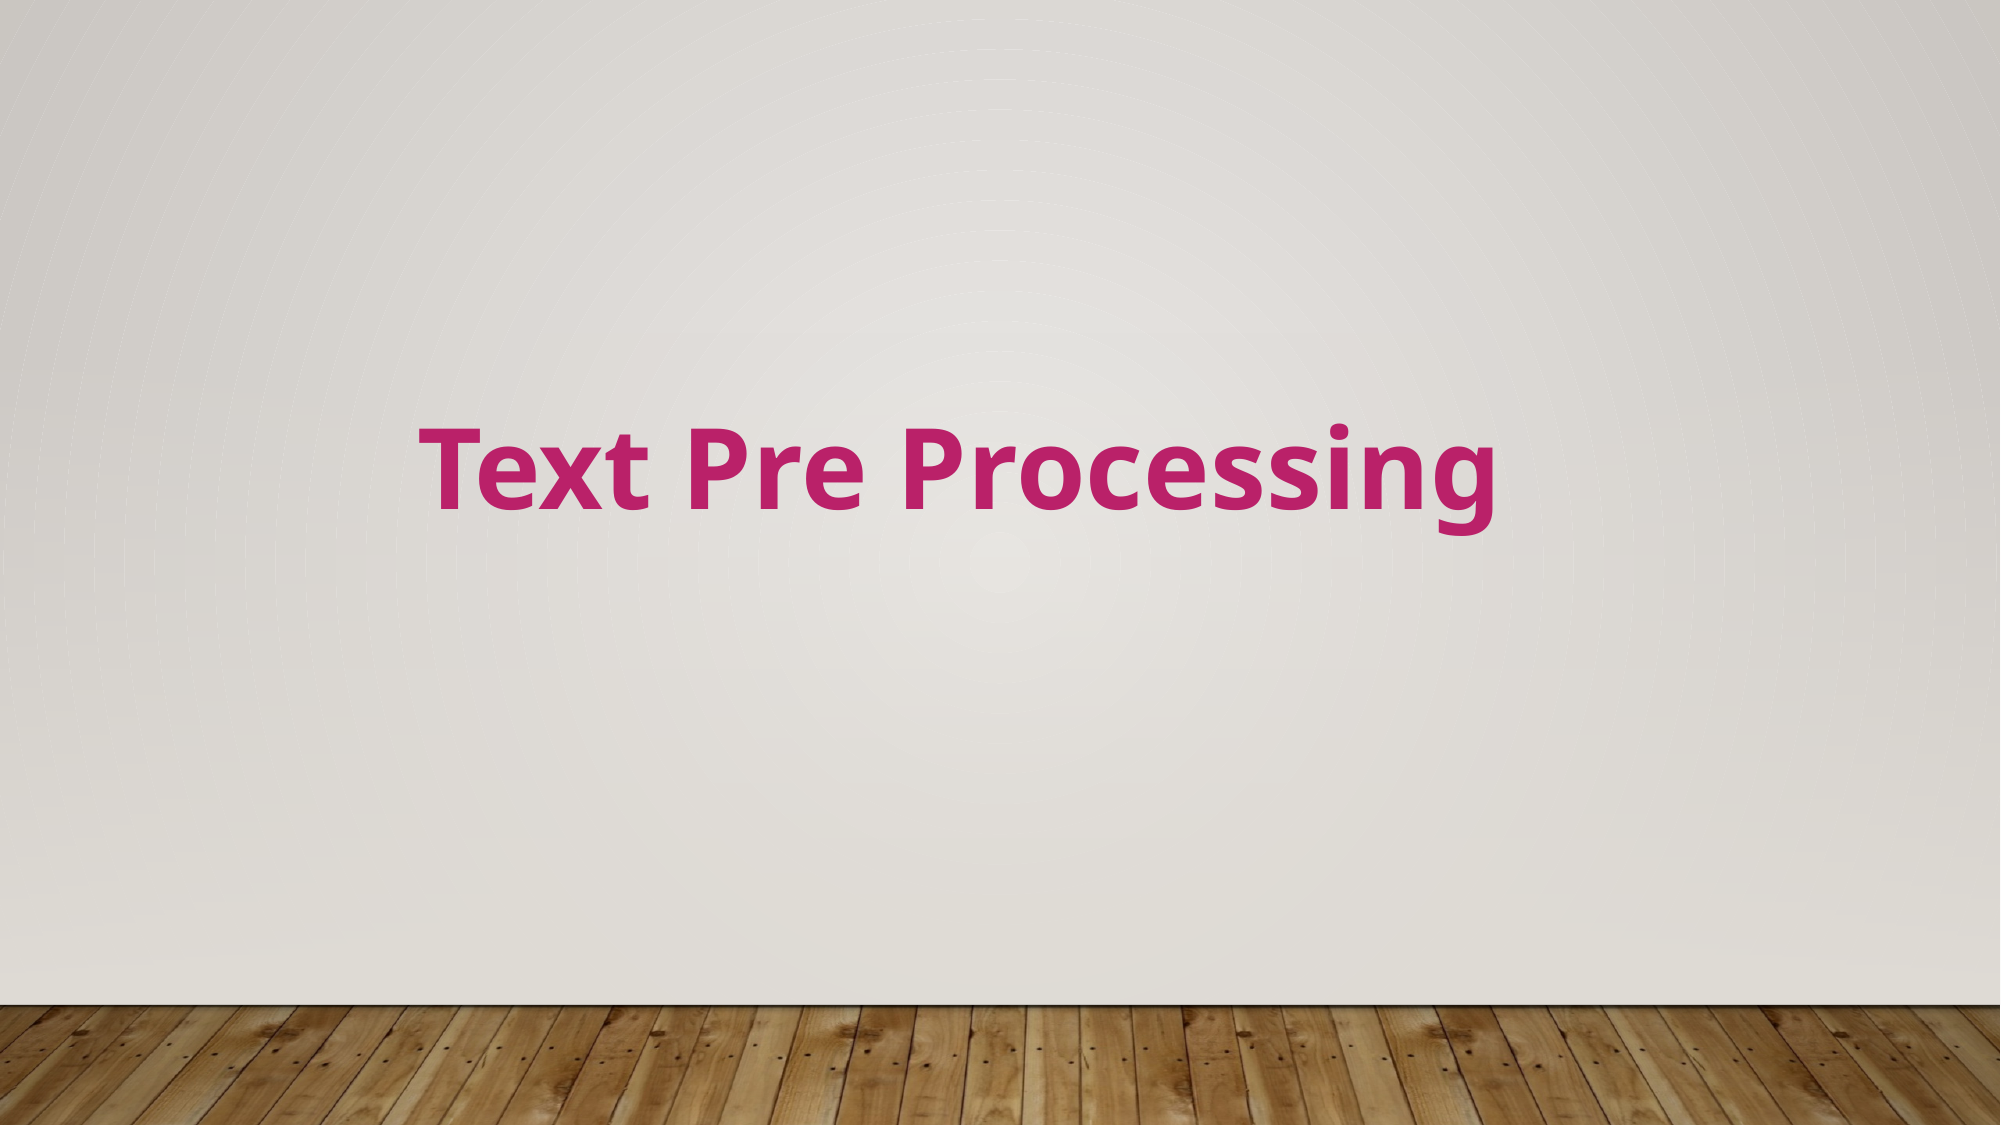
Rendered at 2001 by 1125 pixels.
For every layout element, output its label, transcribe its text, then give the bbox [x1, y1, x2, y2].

text_box Text Pre Processing [139, 389, 1574, 540]
picture [0, 1005, 2000, 1125]
